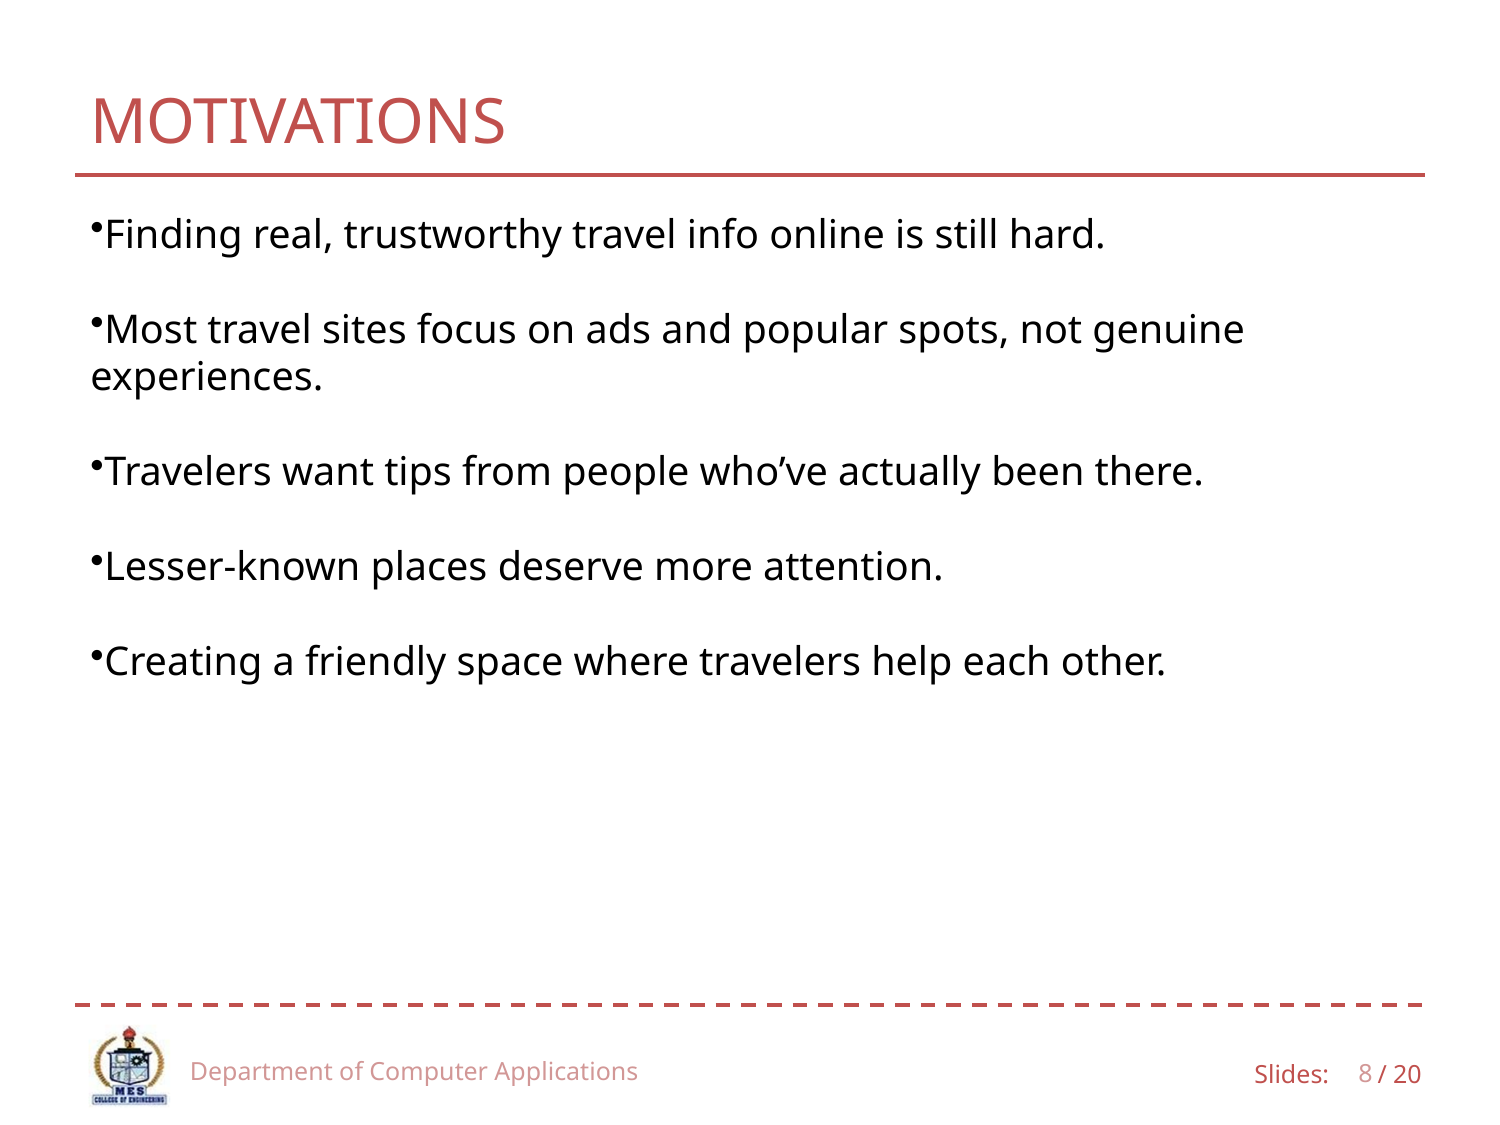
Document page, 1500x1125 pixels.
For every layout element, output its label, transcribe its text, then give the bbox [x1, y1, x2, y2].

slide_number 8 [1325, 1044, 1388, 1105]
footer Department of Computer Applications [174, 1042, 675, 1103]
picture [87, 1023, 171, 1109]
title MOTIVATIONS [73, 48, 1427, 189]
list Finding real, trustworthy travel info online is still hard. Most travel sites focus on ads and popular spots, not genuine experiences. Travelers want tips from people who’ve actually been there. Lesser-known places deserve more attention. Creating a friendly space where travelers help each other. [75, 143, 1476, 797]
